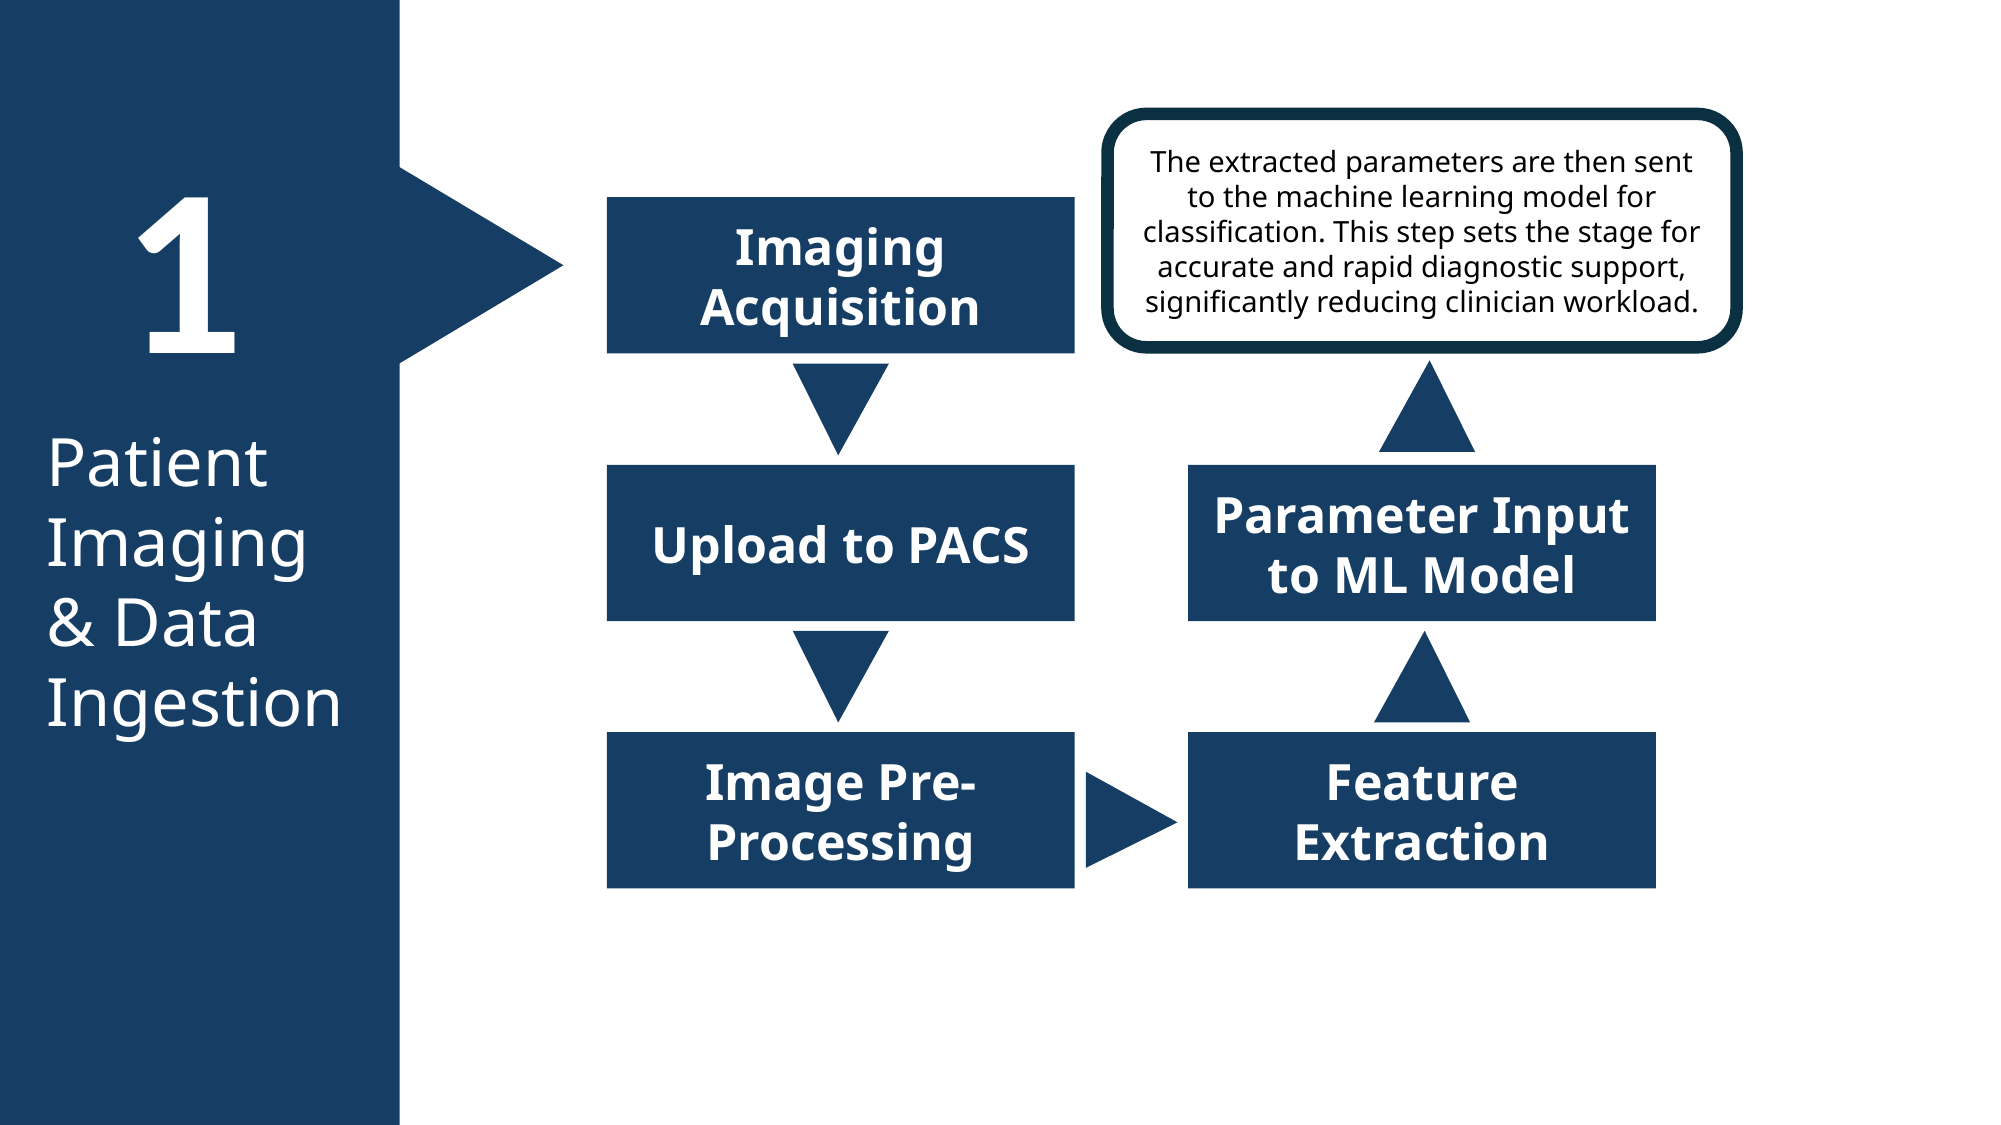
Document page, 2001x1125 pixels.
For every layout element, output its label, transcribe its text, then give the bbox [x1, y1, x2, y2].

text_box Upload to PACS [605, 463, 1076, 623]
text_box Imaging Acquisition [605, 196, 1076, 355]
text_box [1084, 769, 1181, 871]
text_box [1187, 359, 1657, 622]
text_box [790, 362, 892, 459]
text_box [0, 0, 564, 1125]
text_box Feature Extraction [1187, 731, 1657, 890]
text_box Image Pre-Processing [605, 731, 1076, 890]
text_box [790, 629, 892, 726]
text_box The extracted parameters are then sent to the machine learning model for classification. This step sets the stage for accurate and rapid diagnostic support, significantly reducing clinician workload. [1105, 112, 1739, 349]
text_box [1371, 627, 1473, 724]
